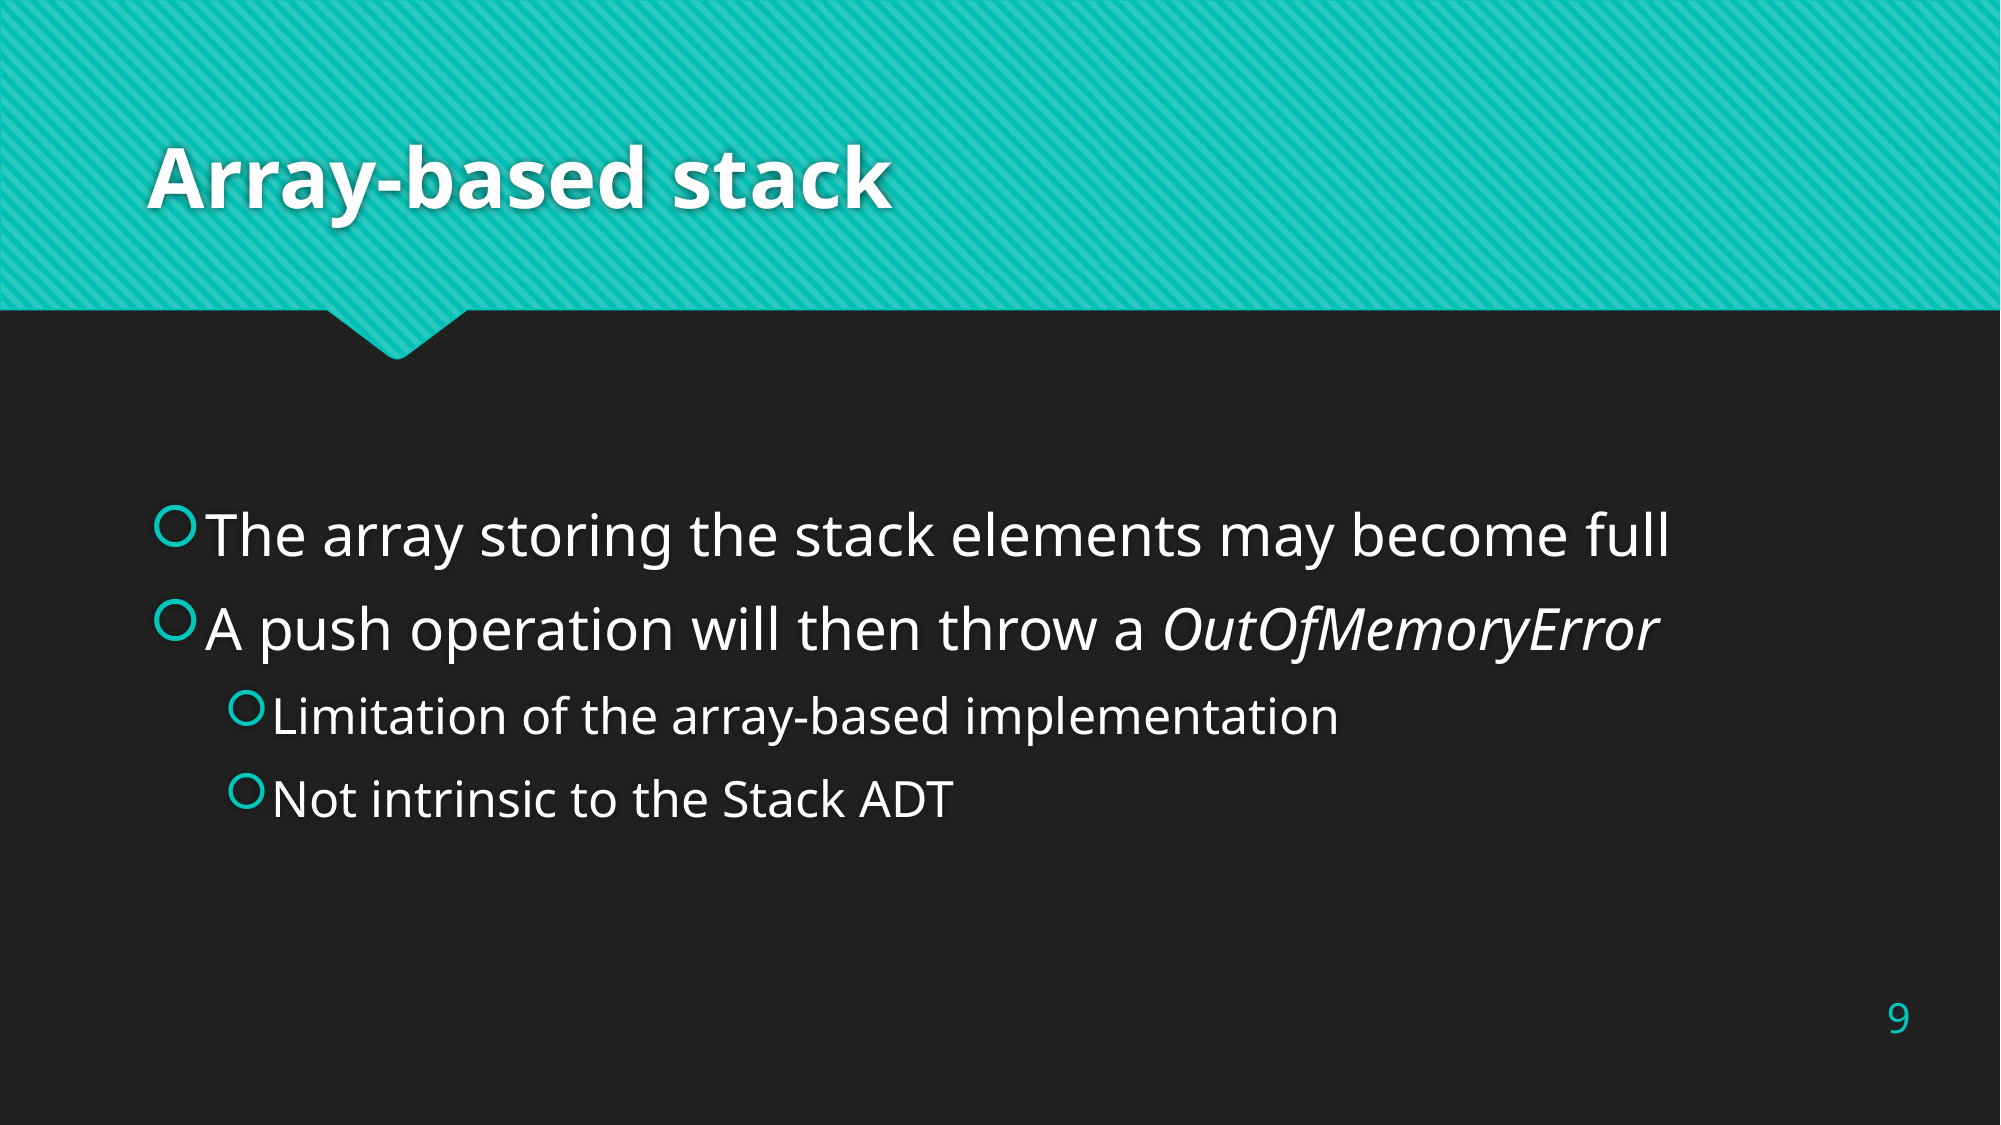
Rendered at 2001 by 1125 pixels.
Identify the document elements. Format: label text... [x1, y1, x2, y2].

slide_number 9 [1751, 970, 1926, 1051]
list The array storing the stack elements may become full A push operation will then throw a OutOfMemoryError Limitation of the array-based implementation Not intrinsic to the Stack ADT [134, 364, 1866, 962]
title Array-based stack [132, 73, 1868, 233]
